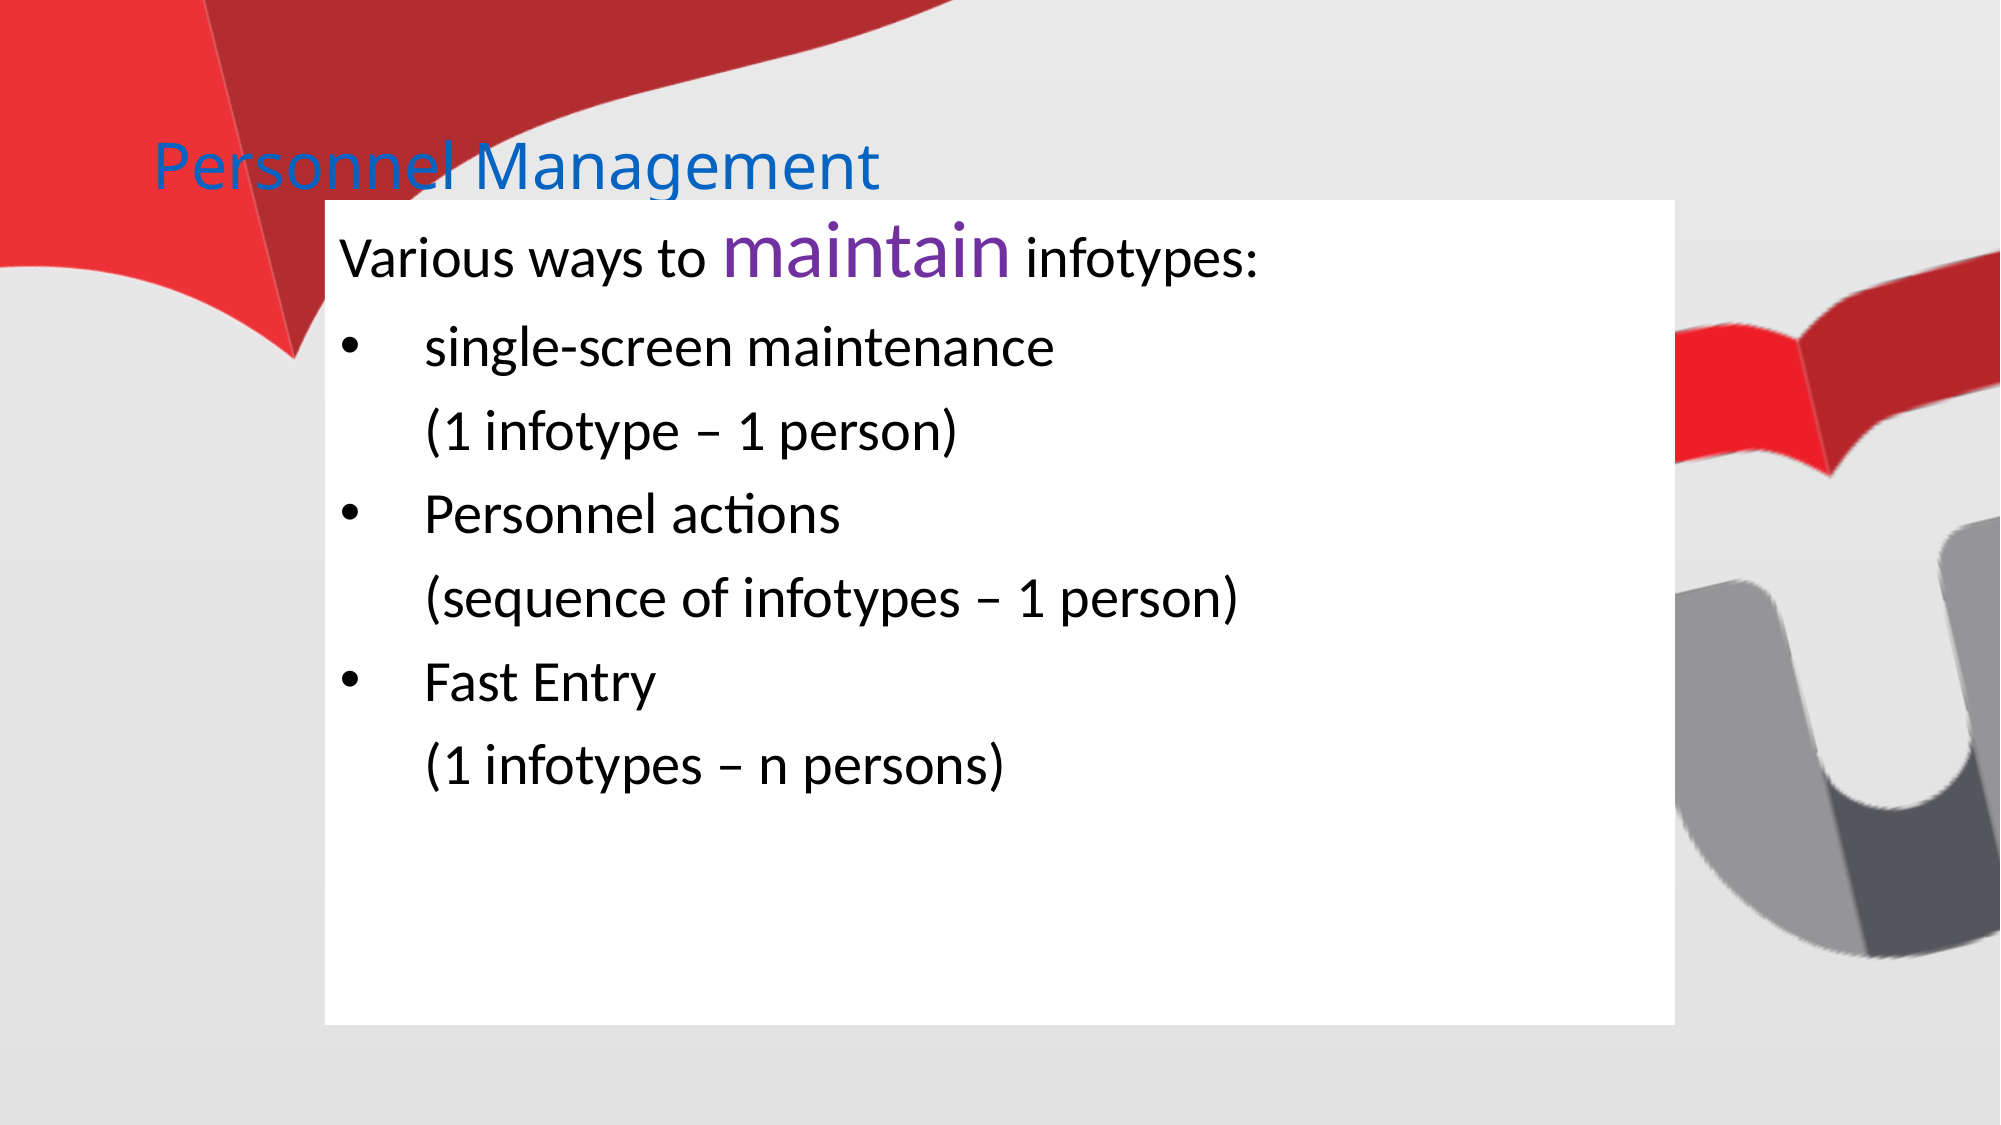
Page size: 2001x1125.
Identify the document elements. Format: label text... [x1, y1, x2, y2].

picture [1675, 232, 2001, 1028]
list Various ways to maintain infotypes: single-screen maintenance (1 infotype – 1 person) Personnel actions (sequence of infotypes – 1 person) Fast Entry (1 infotypes – n persons) [324, 200, 1675, 1025]
title Personnel Management [137, 59, 1863, 278]
picture [0, 0, 1019, 451]
